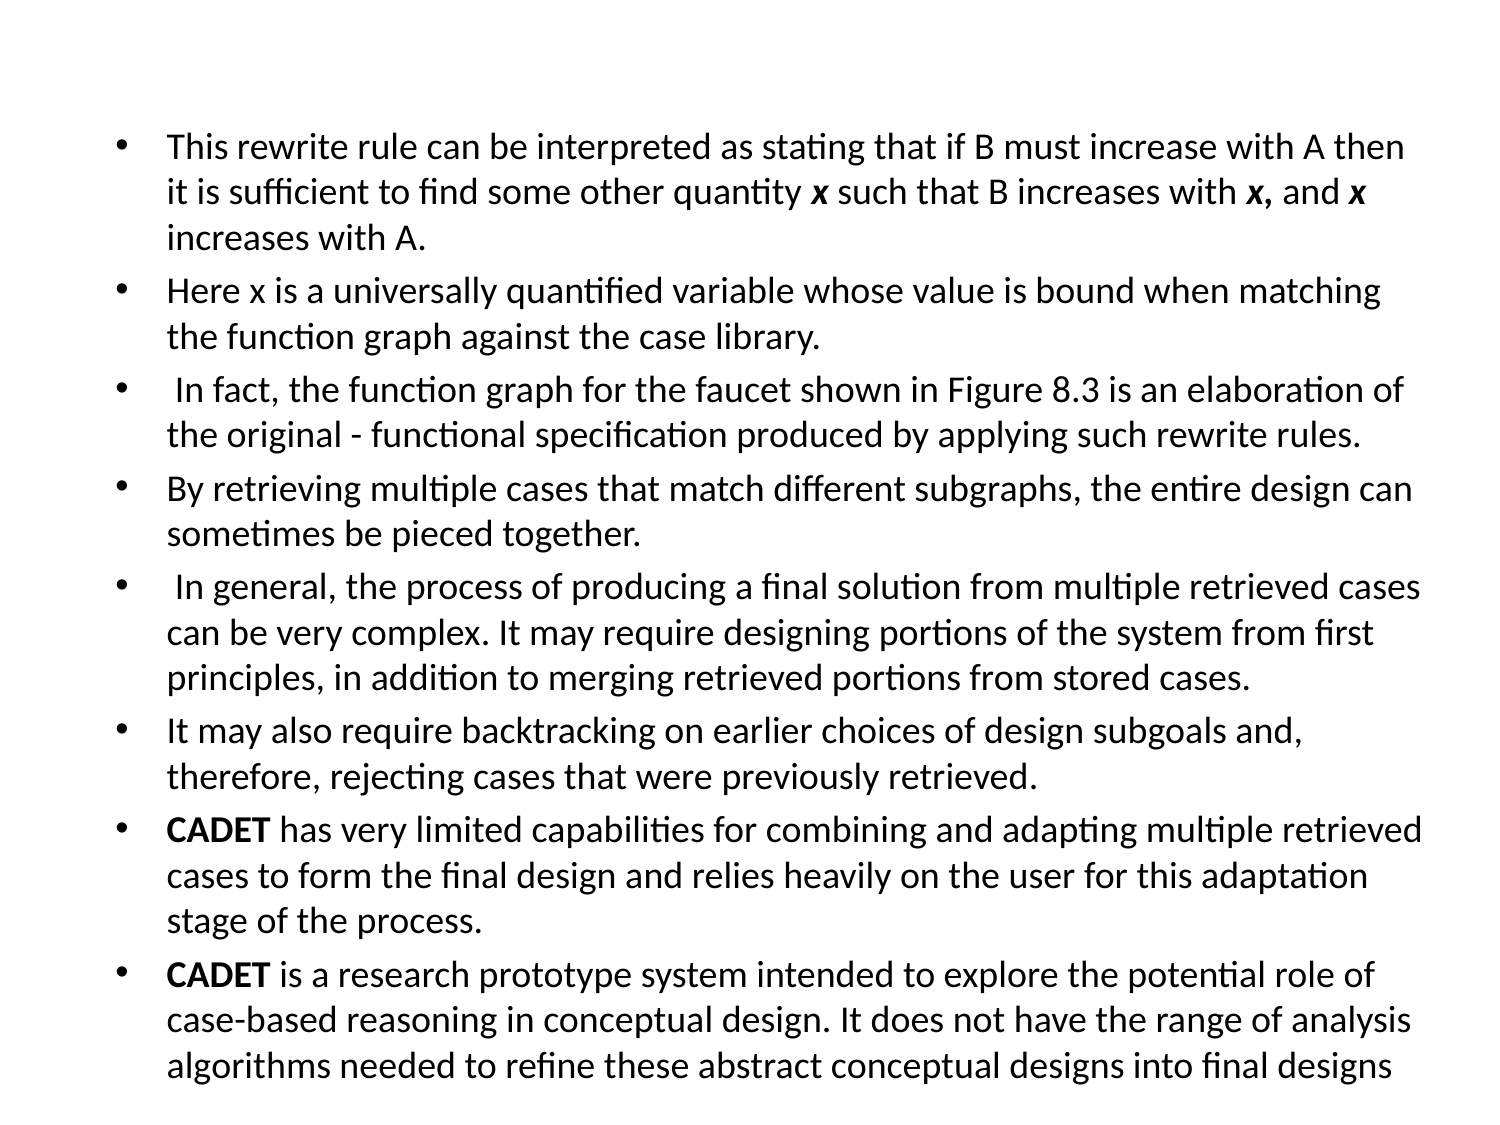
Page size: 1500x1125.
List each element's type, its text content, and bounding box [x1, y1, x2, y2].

list This rewrite rule can be interpreted as stating that if B must increase with A then it is sufficient to find some other quantity x such that B increases with x, and x increases with A. Here x is a universally quantified variable whose value is bound when matching the function graph against the case library. In fact, the function graph for the faucet shown in Figure 8.3 is an elaboration of the original - functional specification produced by applying such rewrite rules. By retrieving multiple cases that match different subgraphs, the entire design can sometimes be pieced together. In general, the process of producing a final solution from multiple retrieved cases can be very complex. It may require designing portions of the system from first principles, in addition to merging retrieved portions from stored cases. It may also require backtracking on earlier choices of design subgoals and, therefore, rejecting cases that were previously retrieved. CADET has very limited capabilities for combining and adapting multiple retrieved cases to form the final design and relies heavily on the user for this adaptation stage of the process. CADET is a research prototype system intended to explore the potential role of case-based reasoning in conceptual design. It does not have the range of analysis algorithms needed to refine these abstract conceptual designs into final designs [100, 113, 1451, 1125]
